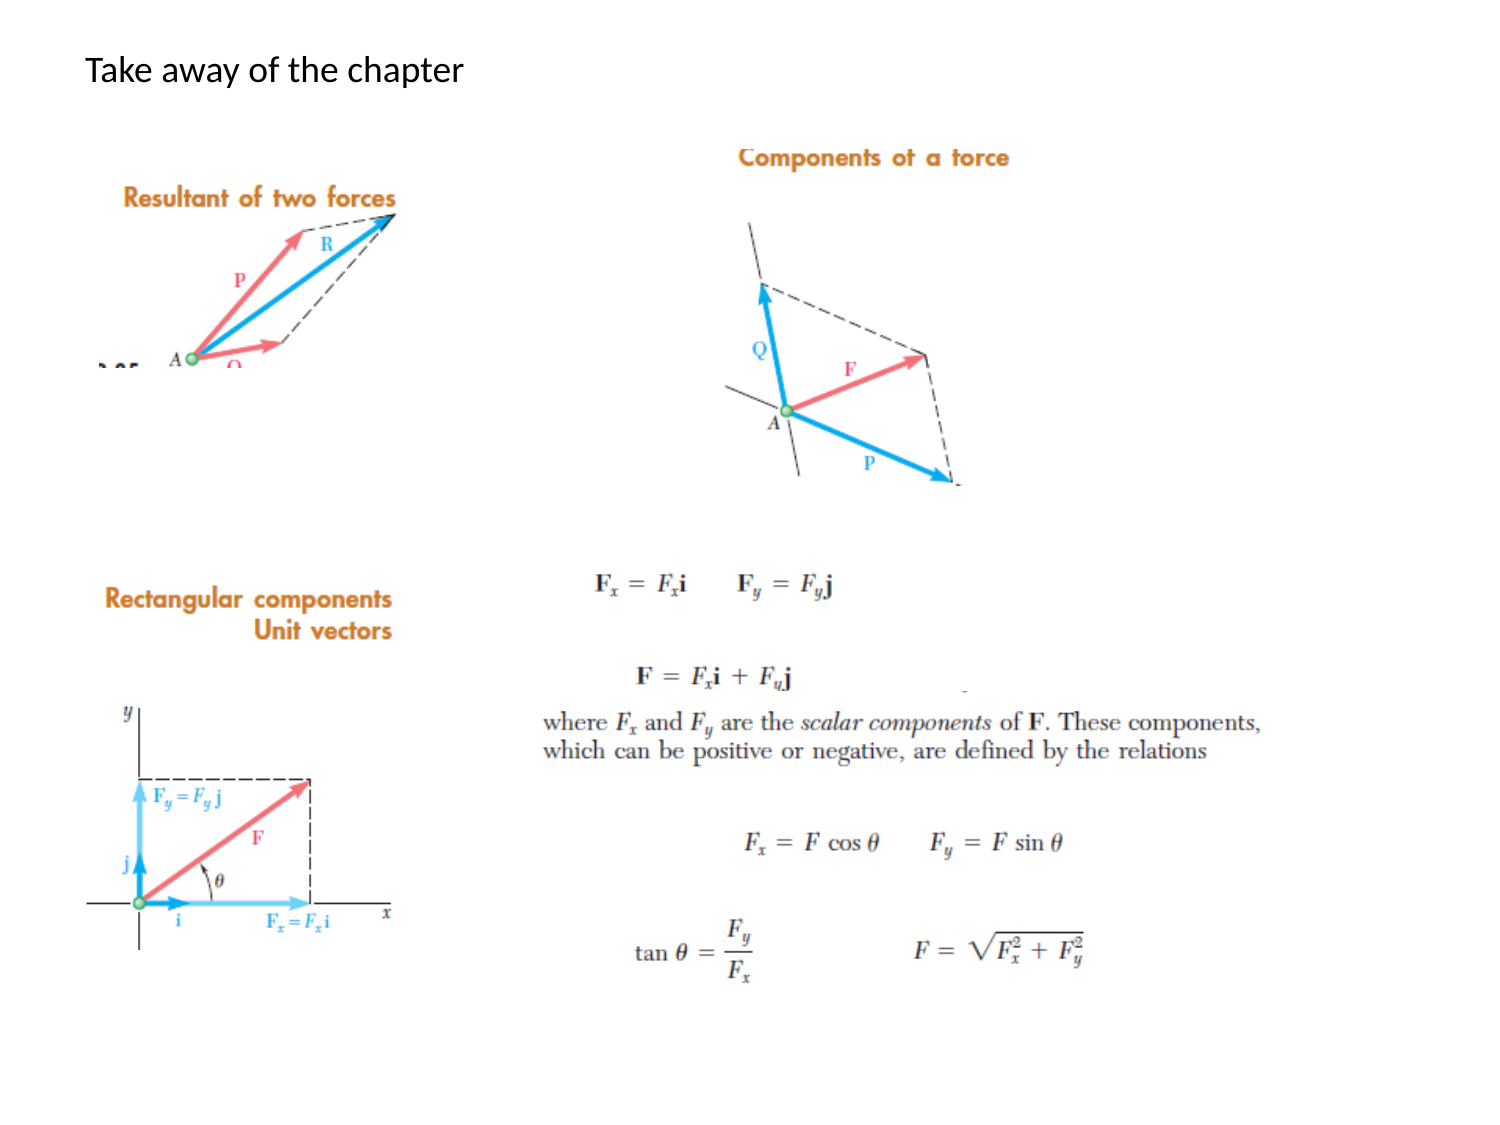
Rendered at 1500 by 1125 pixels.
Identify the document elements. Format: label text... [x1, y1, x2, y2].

text_box Take away of the chapter [70, 37, 663, 98]
picture [721, 817, 1087, 878]
picture [903, 913, 1128, 986]
picture [687, 149, 1026, 487]
picture [97, 562, 403, 657]
picture [57, 691, 410, 950]
picture [537, 562, 1271, 787]
picture [99, 174, 410, 368]
picture [610, 899, 834, 999]
